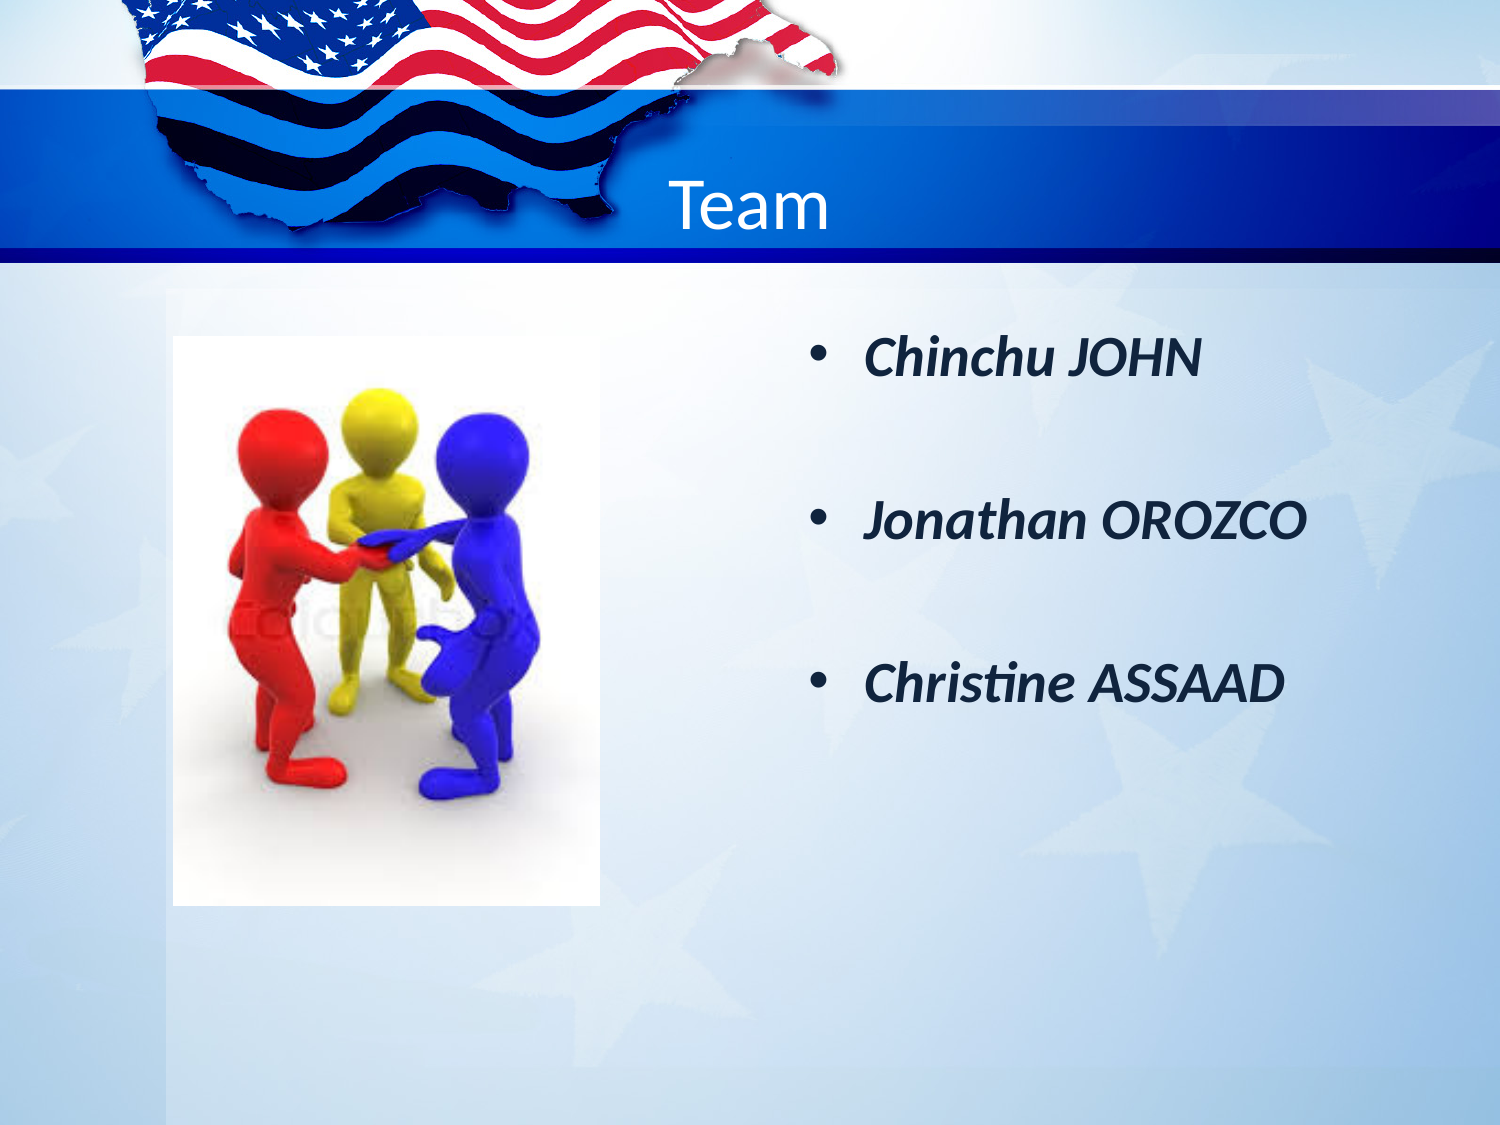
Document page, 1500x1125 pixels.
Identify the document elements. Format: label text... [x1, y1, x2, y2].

list Chinchu JOHN Jonathan OROZCO Christine ASSAAD [793, 310, 1495, 638]
picture [0, 0, 1500, 1125]
title Team [98, 136, 1402, 262]
